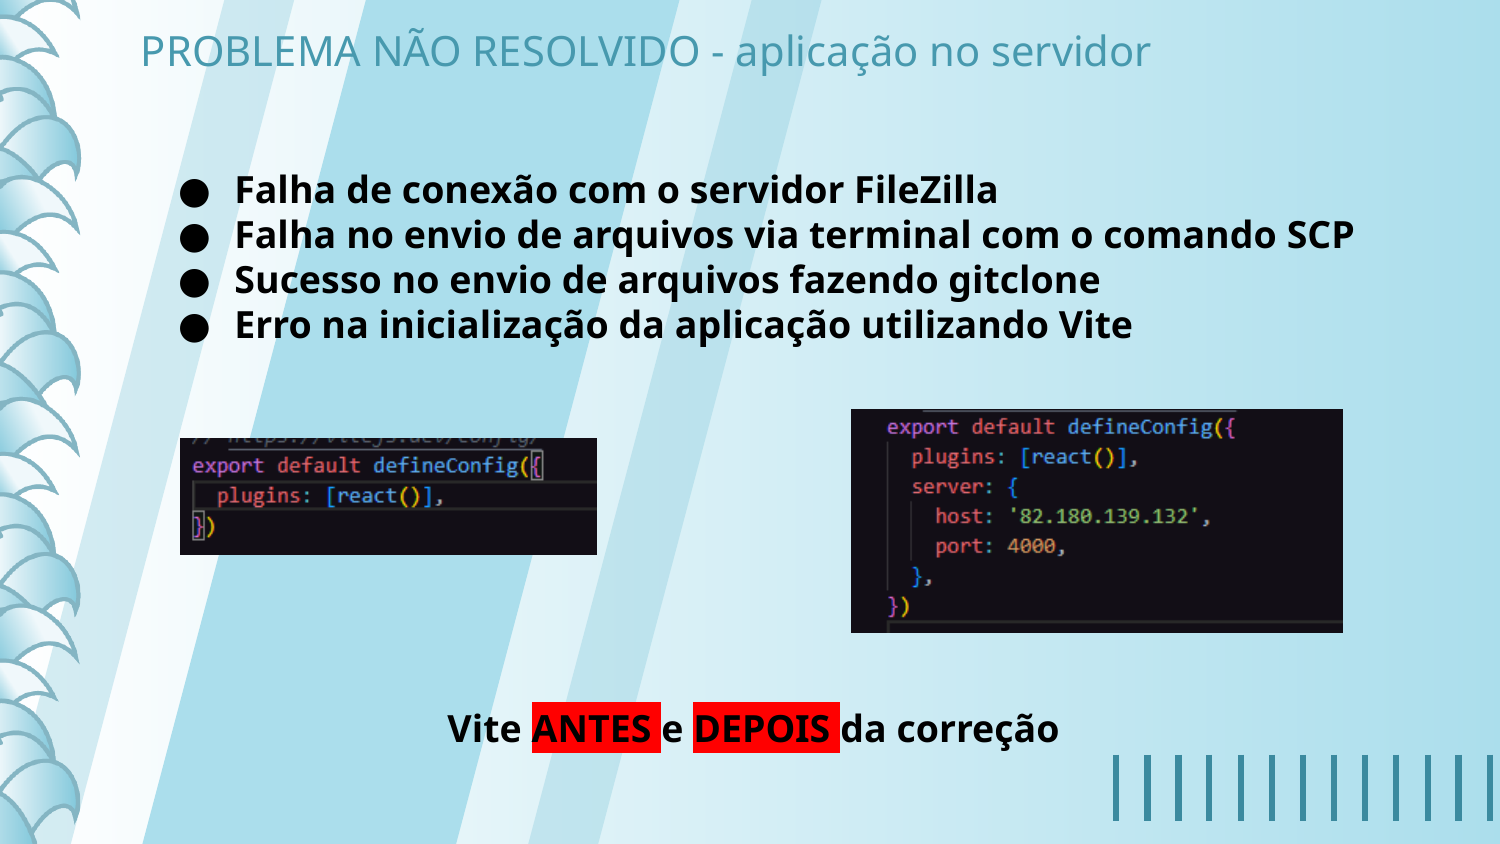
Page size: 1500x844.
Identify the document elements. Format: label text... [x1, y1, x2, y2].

picture [851, 408, 1343, 633]
text_box Vite ANTES e DEPOIS da correção [357, 689, 1095, 810]
picture [0, 0, 87, 844]
title PROBLEMA NÃO RESOLVIDO - aplicação no servidor [125, 24, 1392, 106]
text_box Falha de conexão com o servidor FileZilla Falha no envio de arquivos via terminal com o comando SCP Sucesso no envio de arquivos fazendo gitclone Erro na inicialização da aplicação utilizando Vite [144, 151, 1417, 407]
picture [180, 438, 597, 555]
